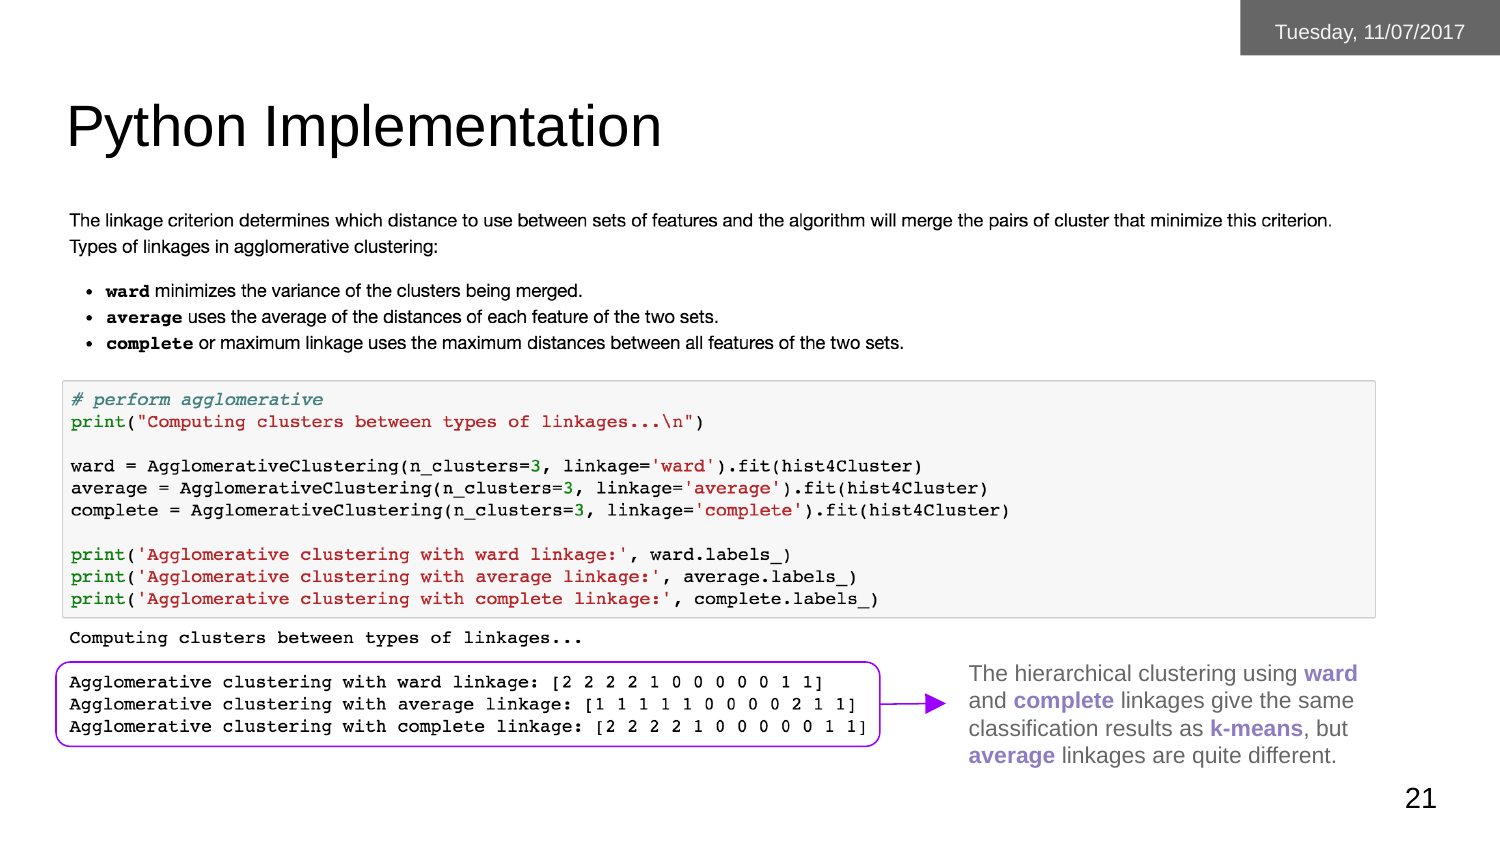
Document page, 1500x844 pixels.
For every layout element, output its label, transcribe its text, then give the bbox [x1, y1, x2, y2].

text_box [55, 199, 1385, 755]
slide_number ‹#› [1389, 764, 1480, 830]
subtitle Tuesday, 11/07/2017 [1240, 0, 1500, 56]
title Python Implementation [51, 72, 1449, 167]
text_box The hierarchical clustering using ward and complete linkages give the same classification results as k-means, but average linkages are quite different. [953, 643, 1391, 831]
